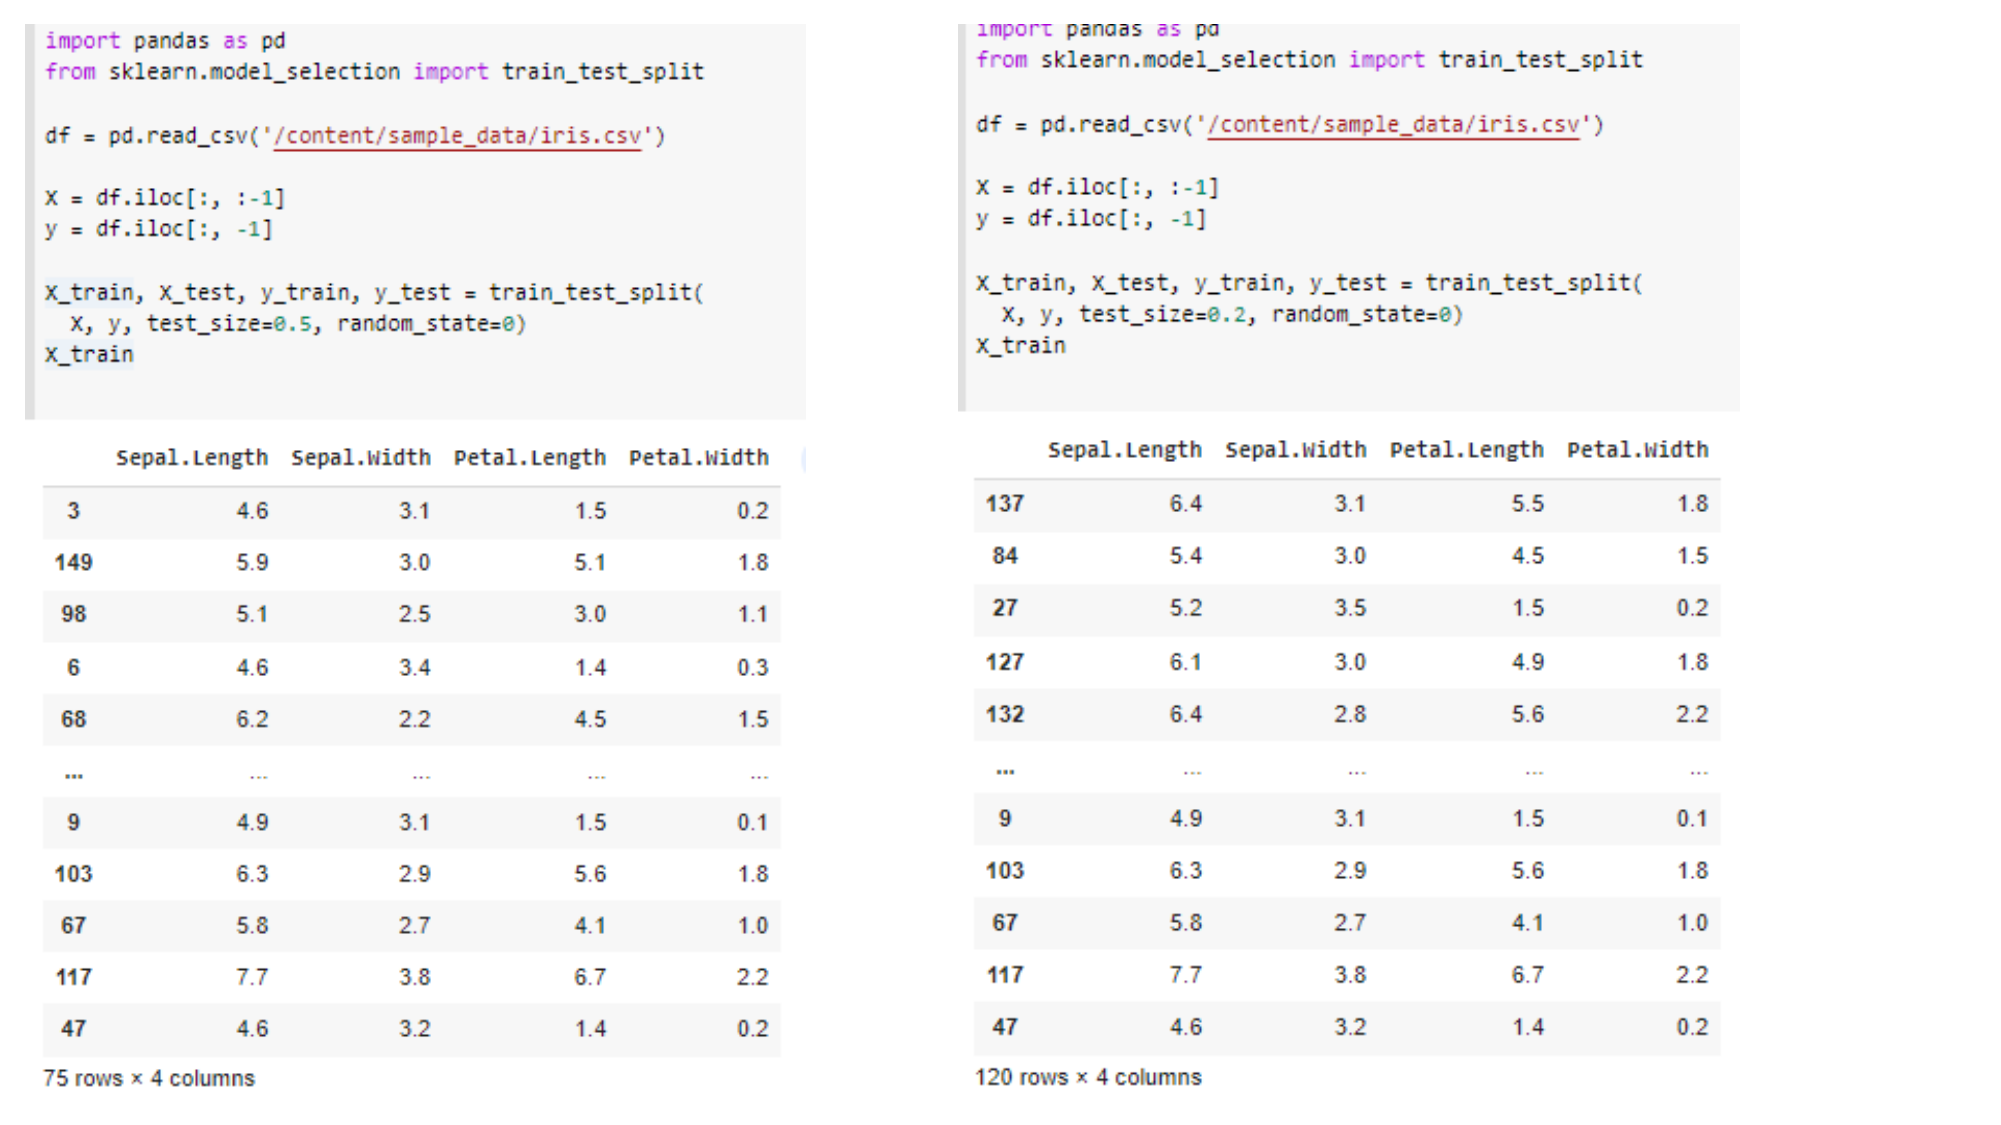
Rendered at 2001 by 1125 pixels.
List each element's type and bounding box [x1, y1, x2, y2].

picture [25, 24, 806, 1101]
picture [958, 24, 1740, 1098]
